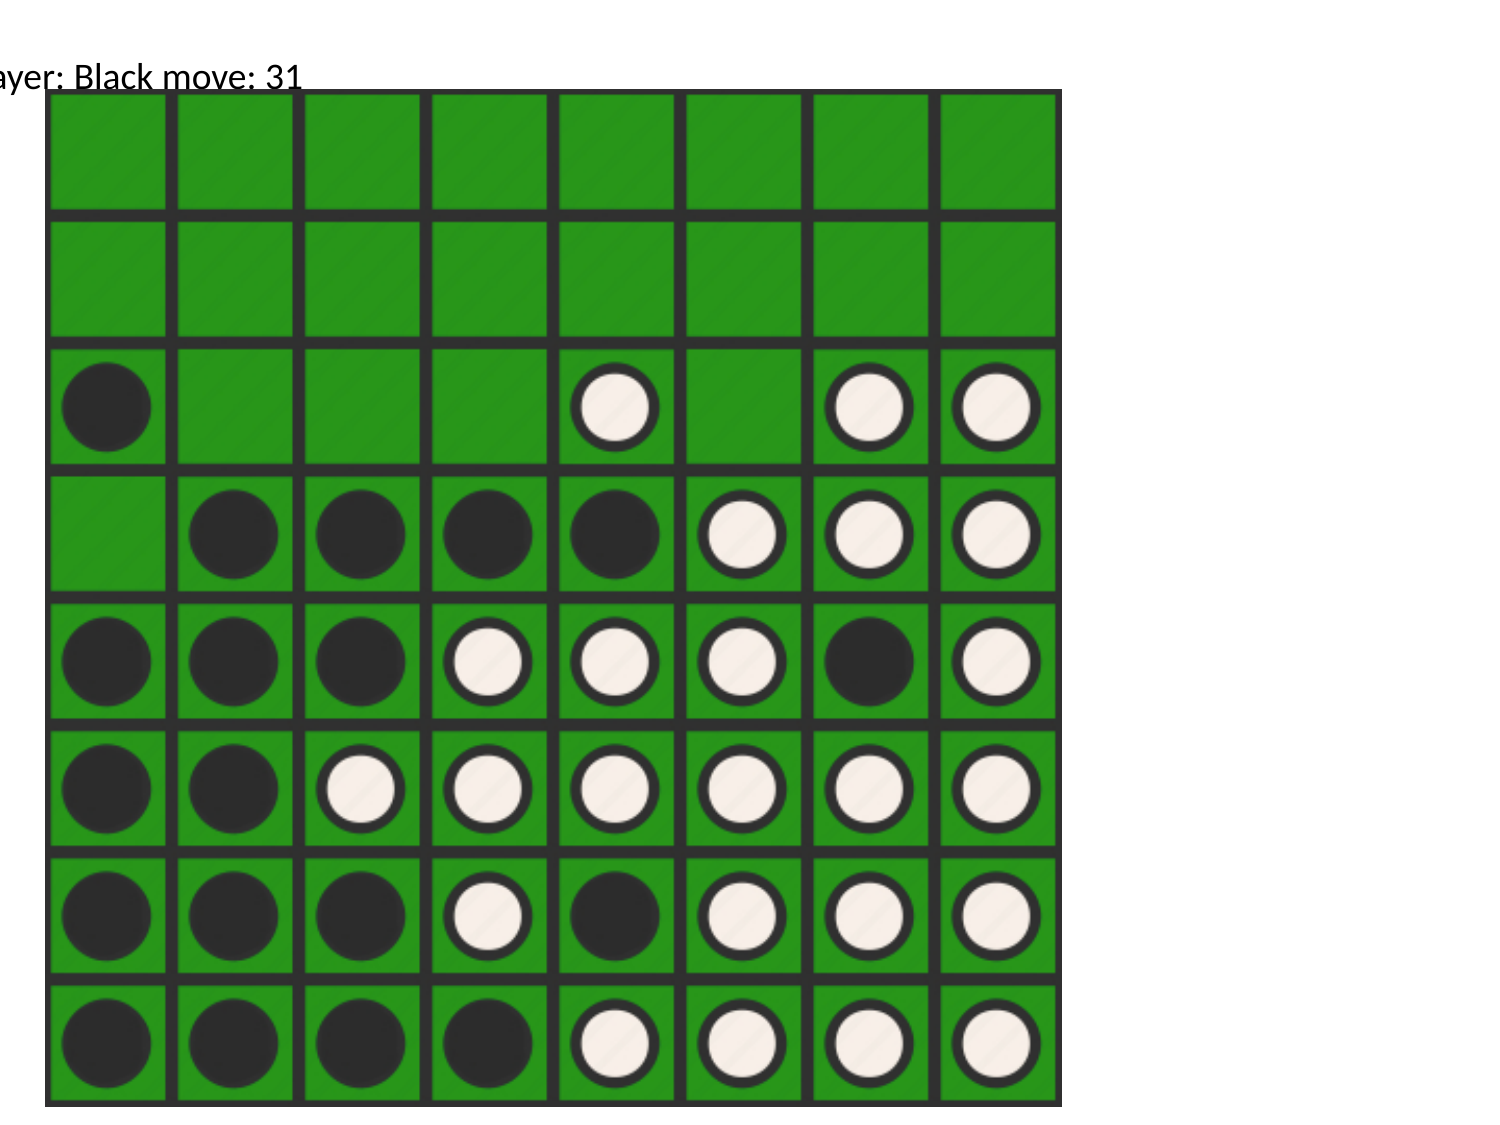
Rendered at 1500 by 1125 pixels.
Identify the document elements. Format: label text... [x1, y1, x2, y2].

text_box turn: 39 player: Black move: 31 [0, 44, 319, 105]
picture [44, 89, 1062, 1107]
